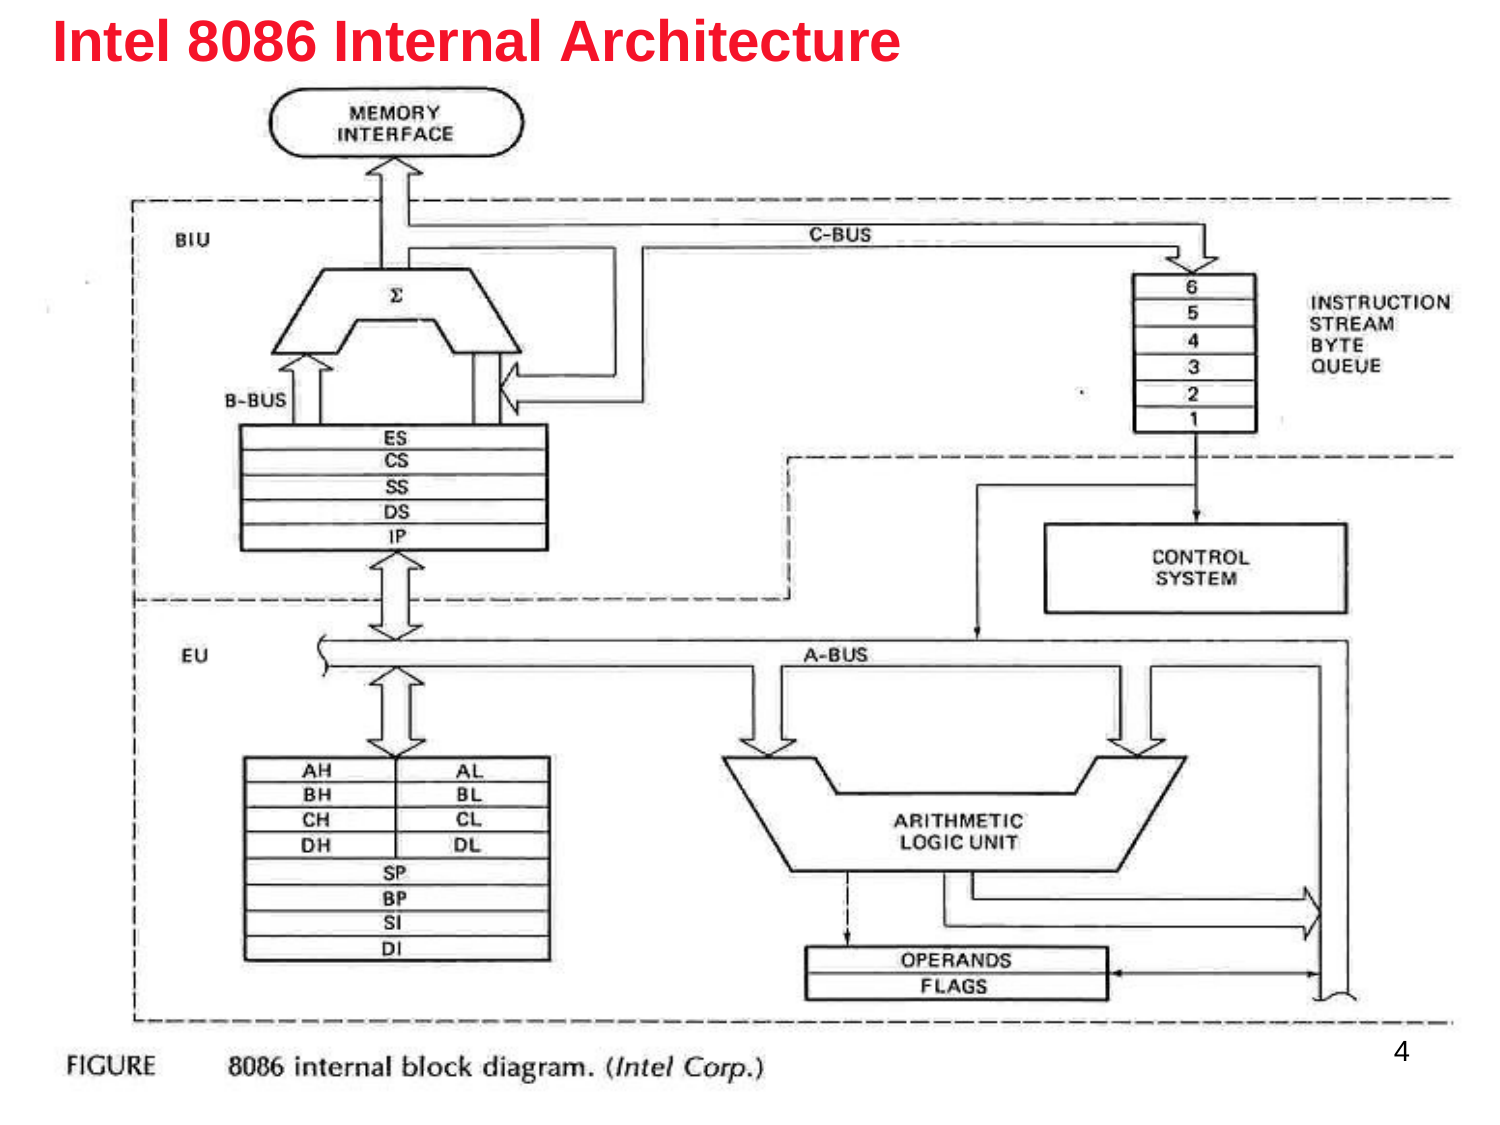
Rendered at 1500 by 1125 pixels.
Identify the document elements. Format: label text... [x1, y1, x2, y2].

title Intel 8086 Internal Architecture [50, 0, 907, 79]
text_box 4 [1387, 1032, 1417, 1068]
text_box [24, 79, 1475, 1117]
